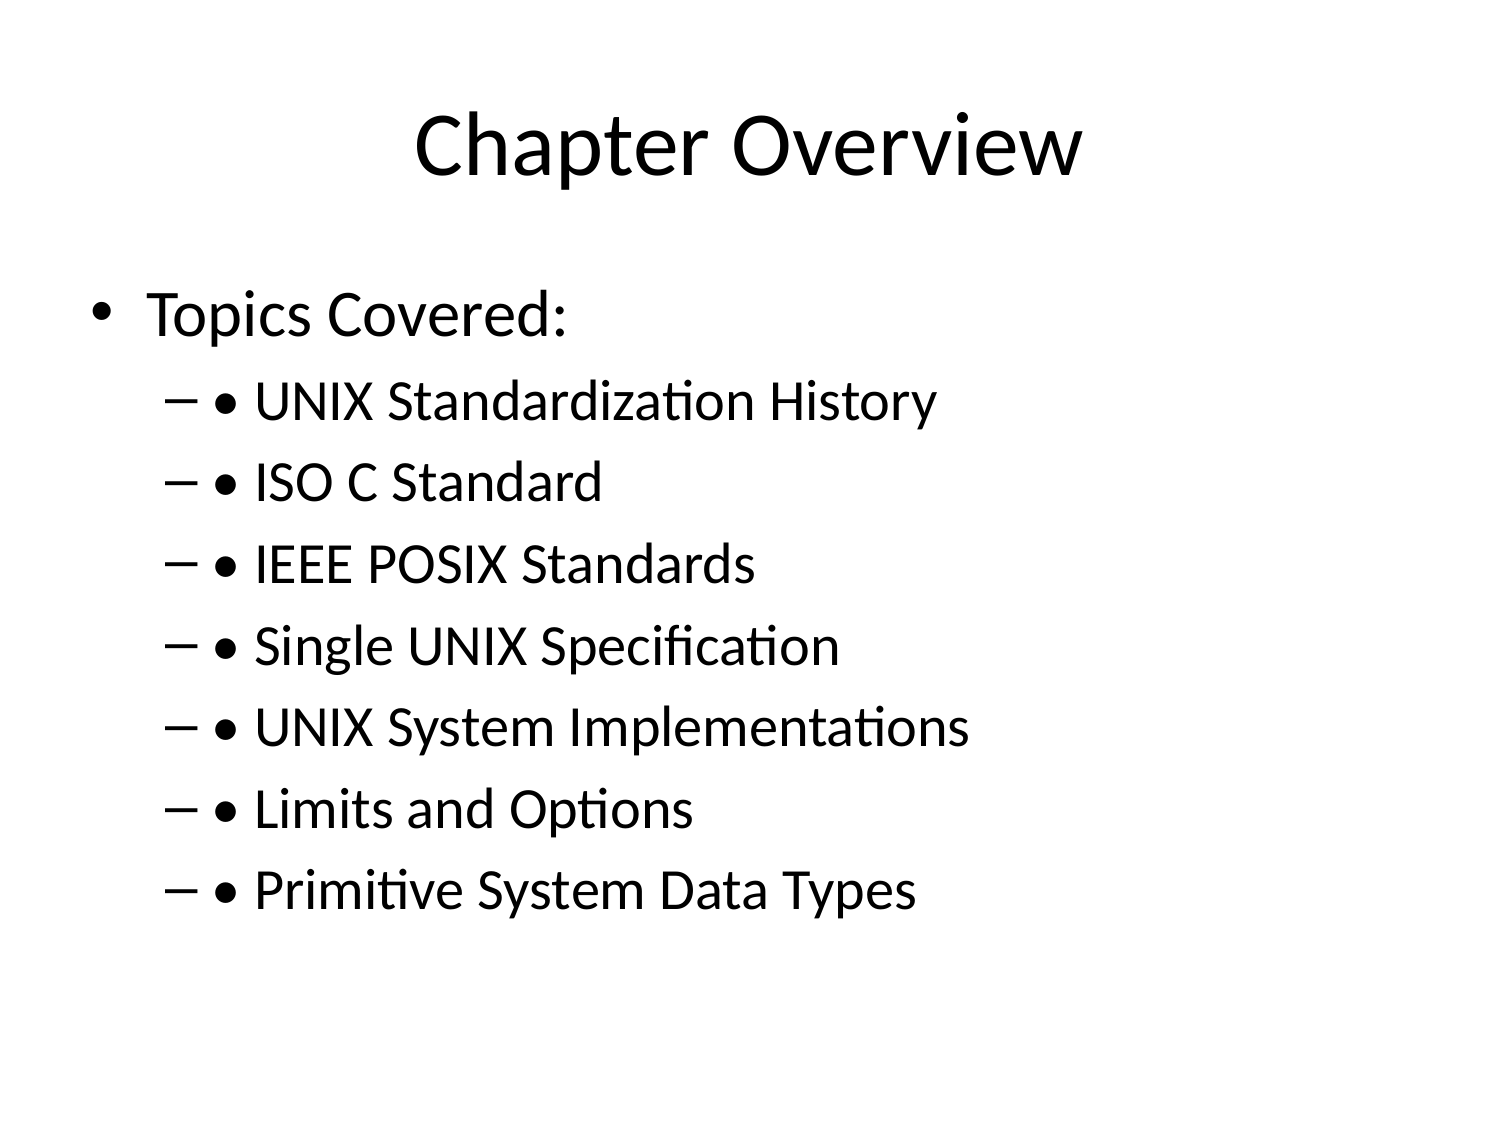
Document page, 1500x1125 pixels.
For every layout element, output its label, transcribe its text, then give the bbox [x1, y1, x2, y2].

title Chapter Overview [75, 45, 1425, 233]
list Topics Covered: • UNIX Standardization History • ISO C Standard • IEEE POSIX Standards • Single UNIX Specification • UNIX System Implementations • Limits and Options • Primitive System Data Types [75, 262, 1425, 1005]
